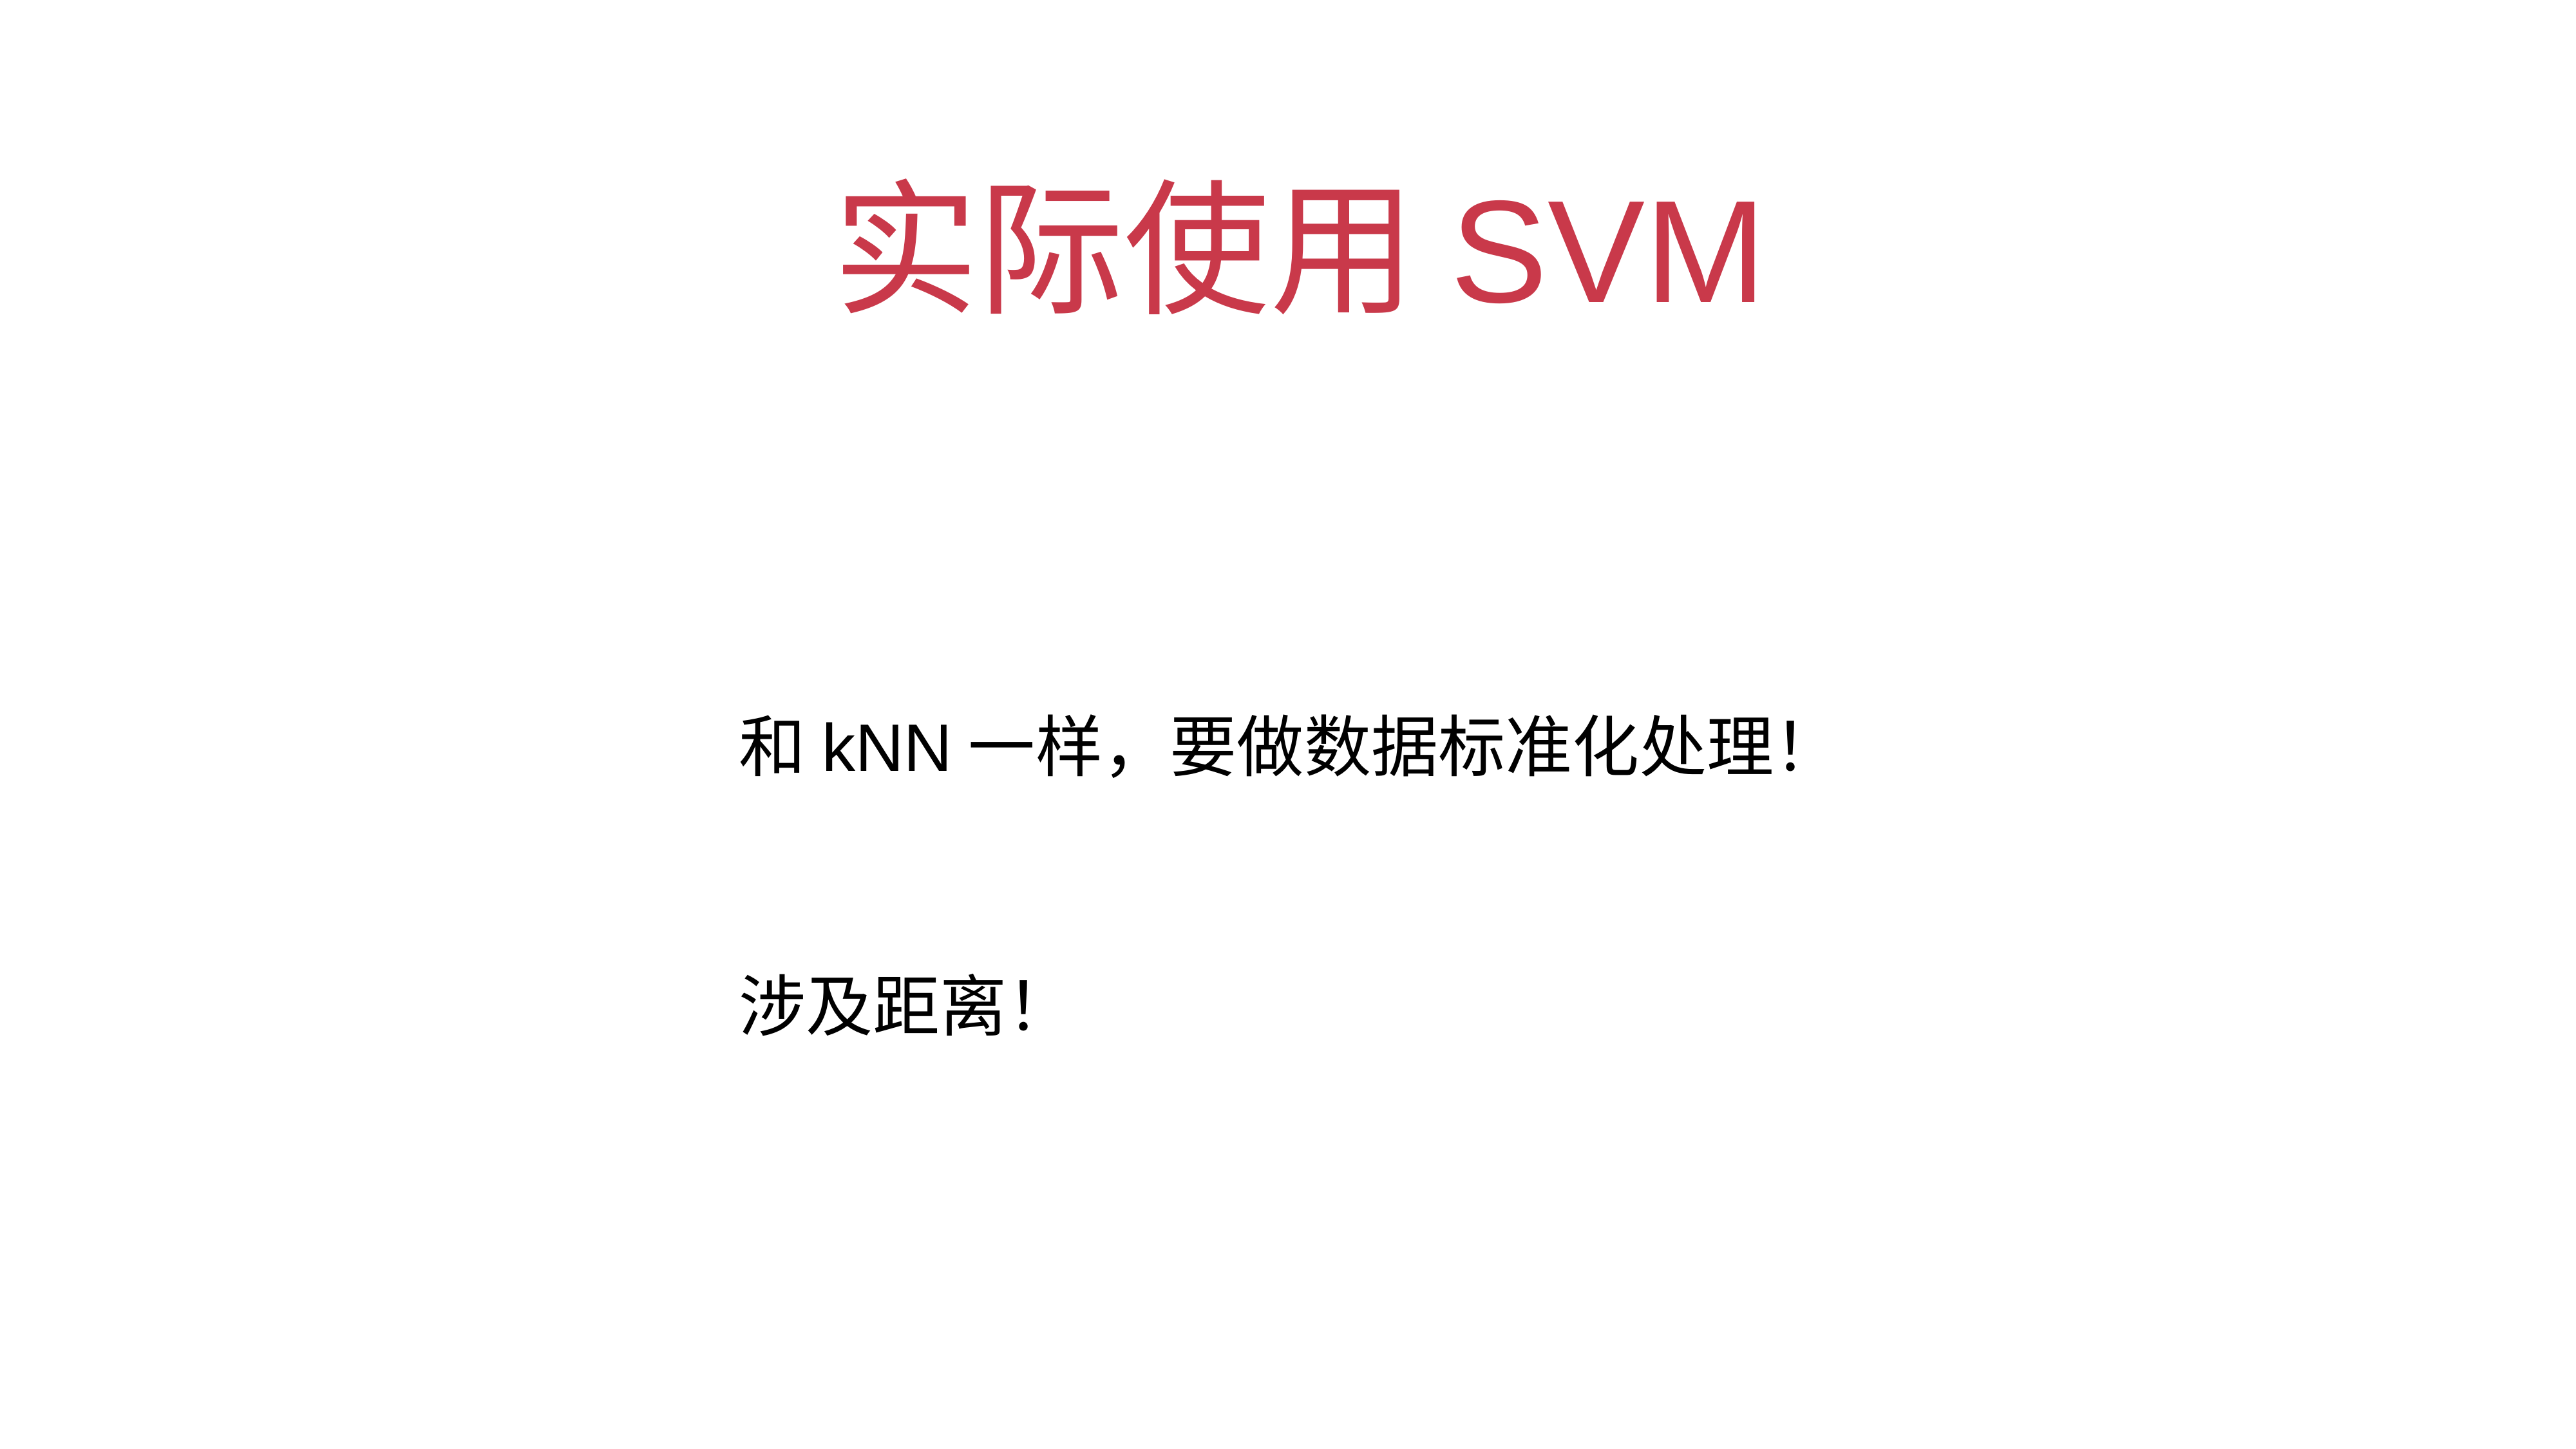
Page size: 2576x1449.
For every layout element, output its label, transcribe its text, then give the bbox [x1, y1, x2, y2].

text_box 和kNN一样，要做数据标准化处理！ [709, 659, 1867, 790]
text_box 涉及距离！ [709, 918, 1867, 1050]
title 实际使用SVM [187, 122, 2389, 337]
